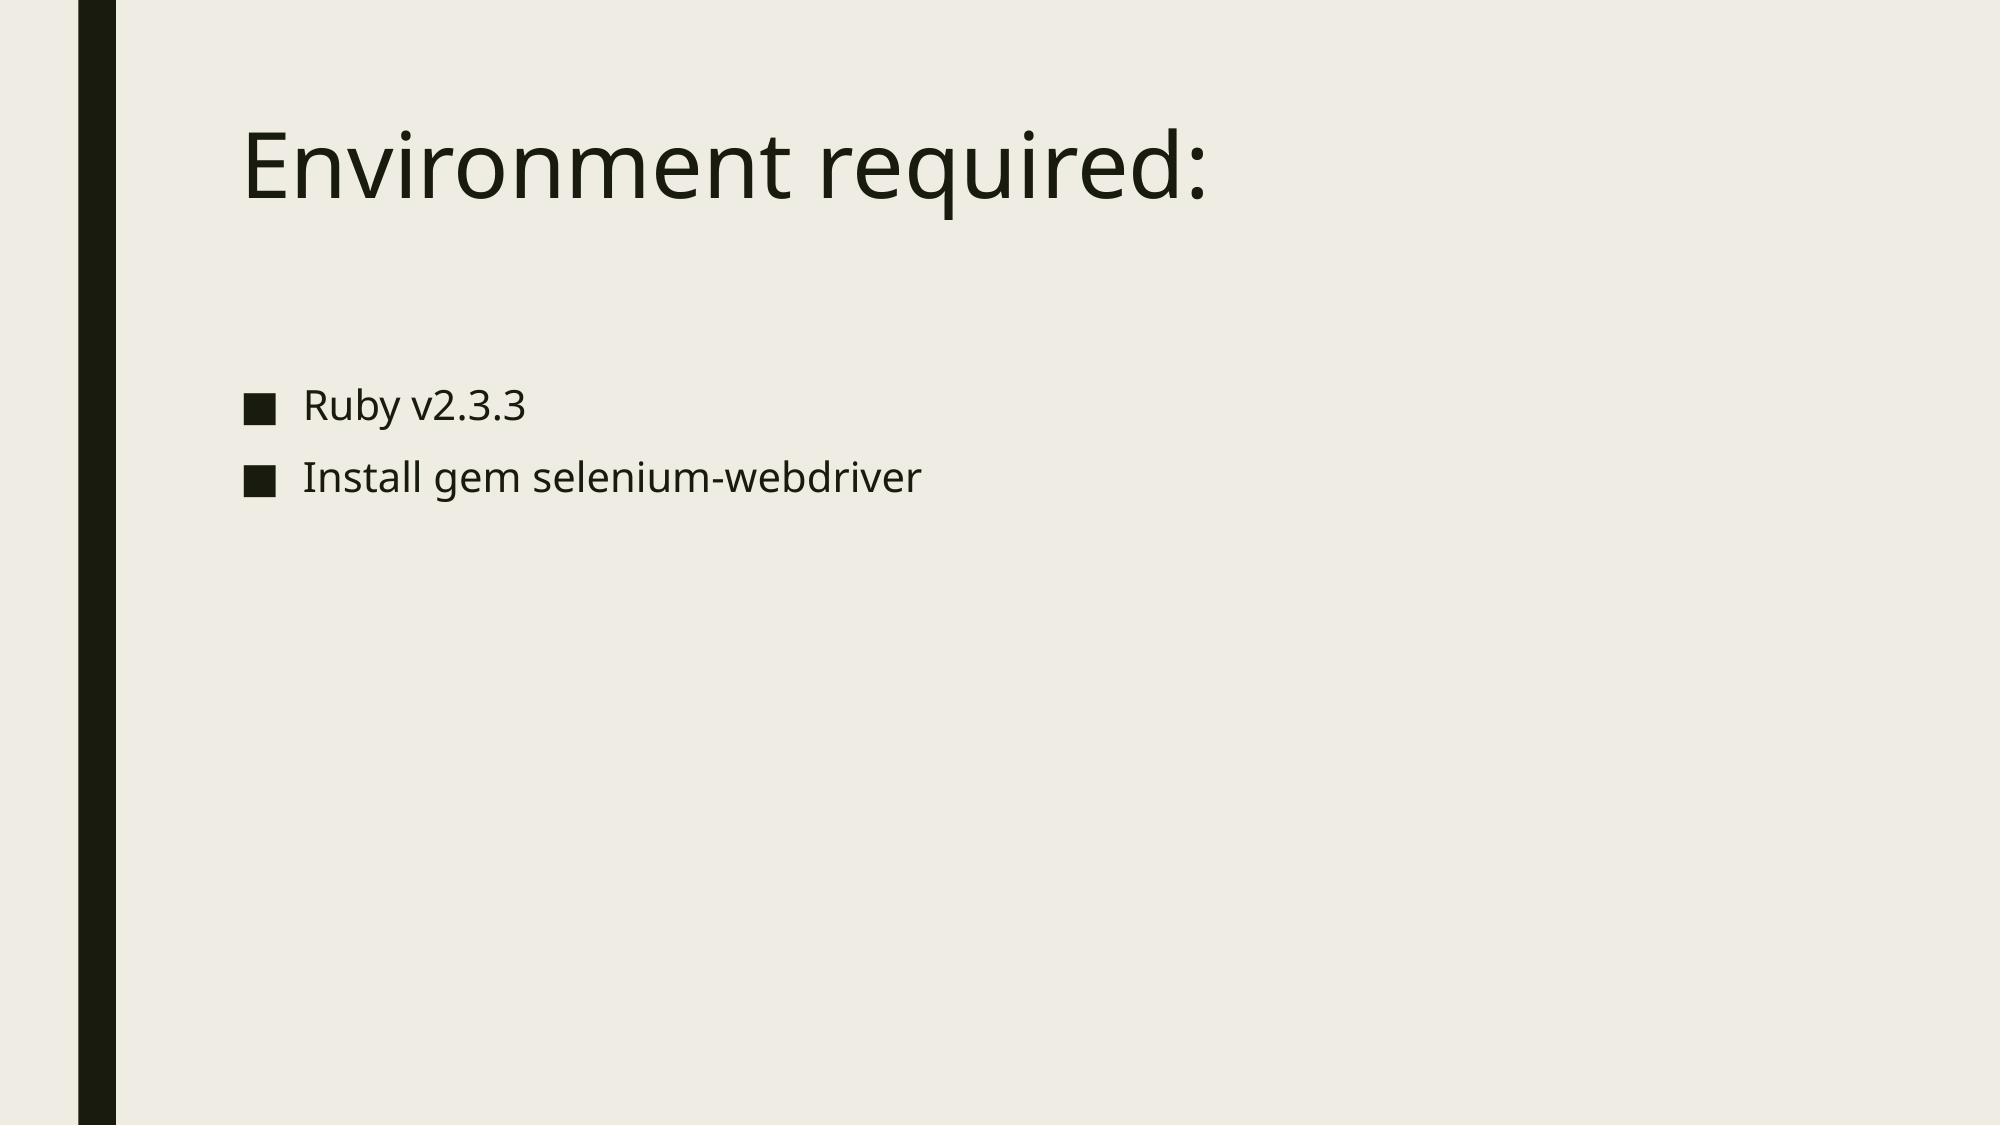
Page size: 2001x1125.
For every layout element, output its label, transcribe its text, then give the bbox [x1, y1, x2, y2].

list Ruby v2.3.3 Install gem selenium-webdriver [225, 375, 1800, 963]
title Environment required: [225, 112, 1800, 357]
